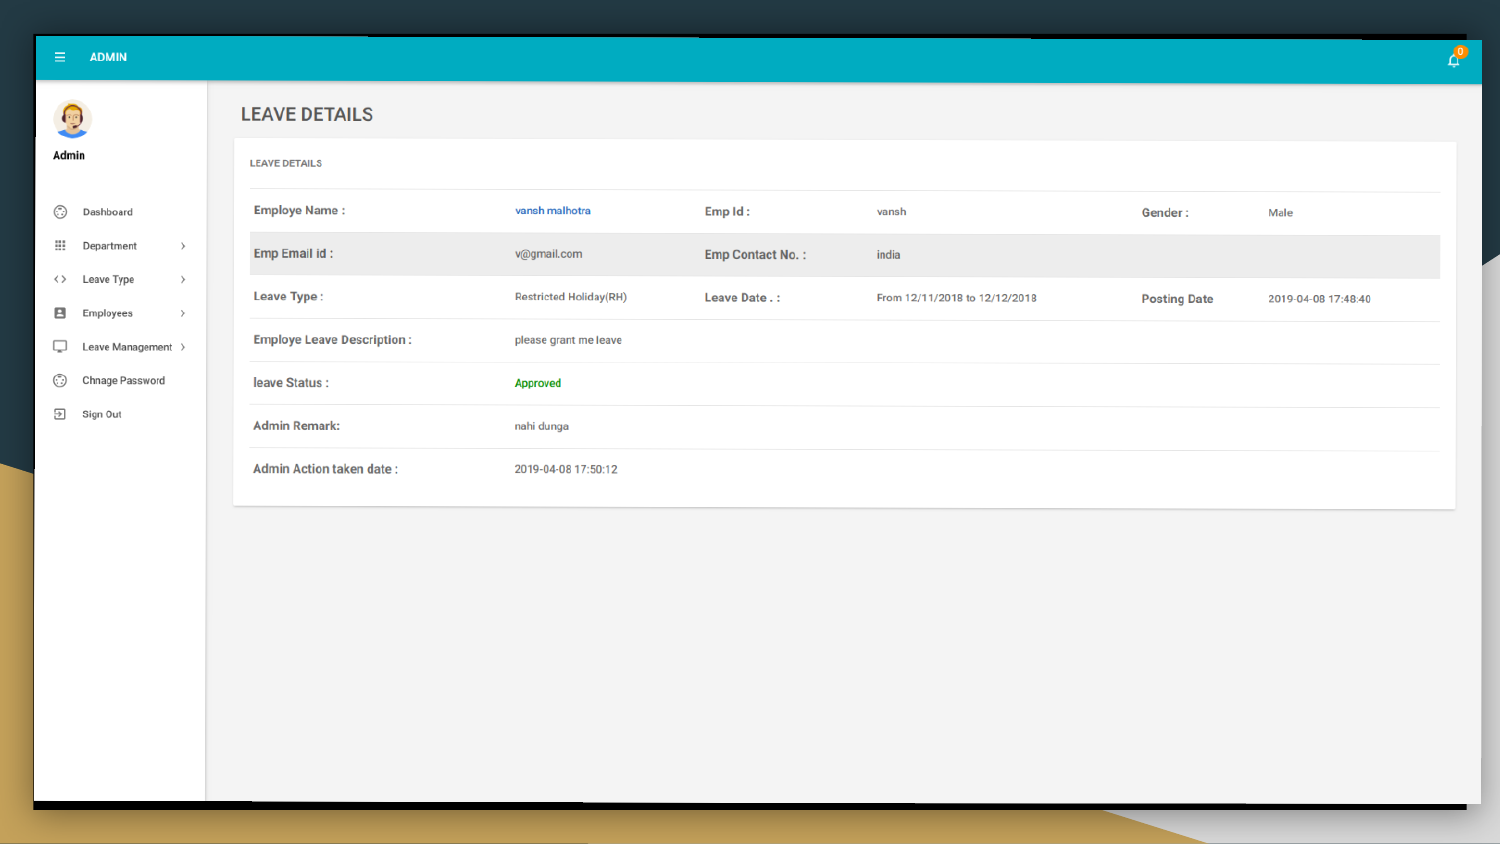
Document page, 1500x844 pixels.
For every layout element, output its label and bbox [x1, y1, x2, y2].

picture [34, 36, 1482, 804]
